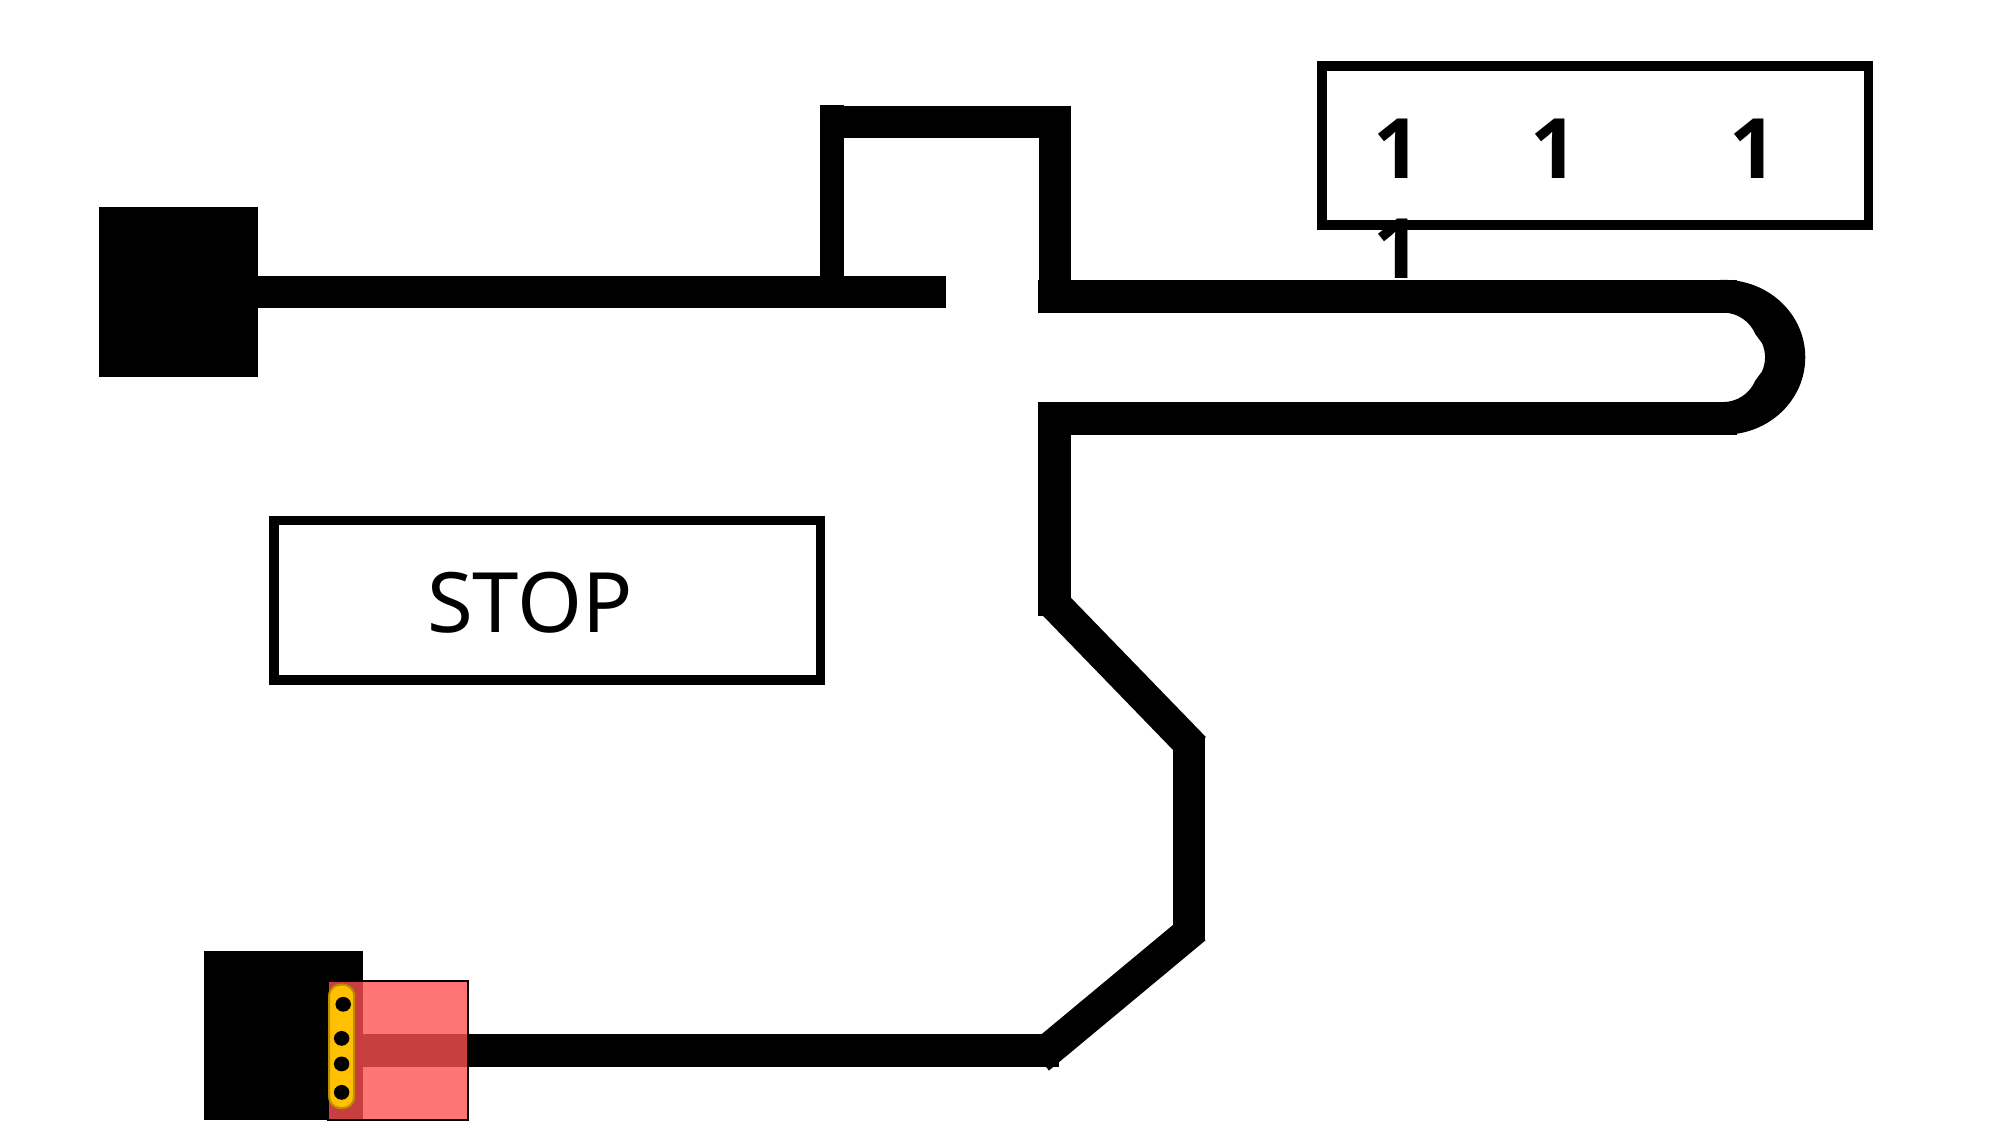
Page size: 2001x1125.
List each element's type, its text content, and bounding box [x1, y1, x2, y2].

text_box [1039, 106, 1071, 280]
text_box [1038, 402, 1737, 435]
text_box STOP [412, 542, 929, 657]
text_box [835, 106, 1039, 138]
text_box [1038, 280, 1665, 313]
text_box [1173, 737, 1205, 938]
text_box [99, 207, 258, 377]
text_box [1038, 413, 1071, 616]
text_box [1040, 590, 1206, 750]
text_box 1 1 1 1 [1337, 87, 1918, 303]
text_box [1658, 303, 1806, 434]
text_box [1321, 65, 1870, 226]
text_box [258, 276, 946, 308]
text_box [273, 520, 822, 681]
text_box [820, 105, 844, 276]
text_box [469, 1034, 1059, 1067]
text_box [327, 980, 468, 1120]
text_box [1041, 915, 1206, 1063]
text_box [204, 951, 363, 1120]
